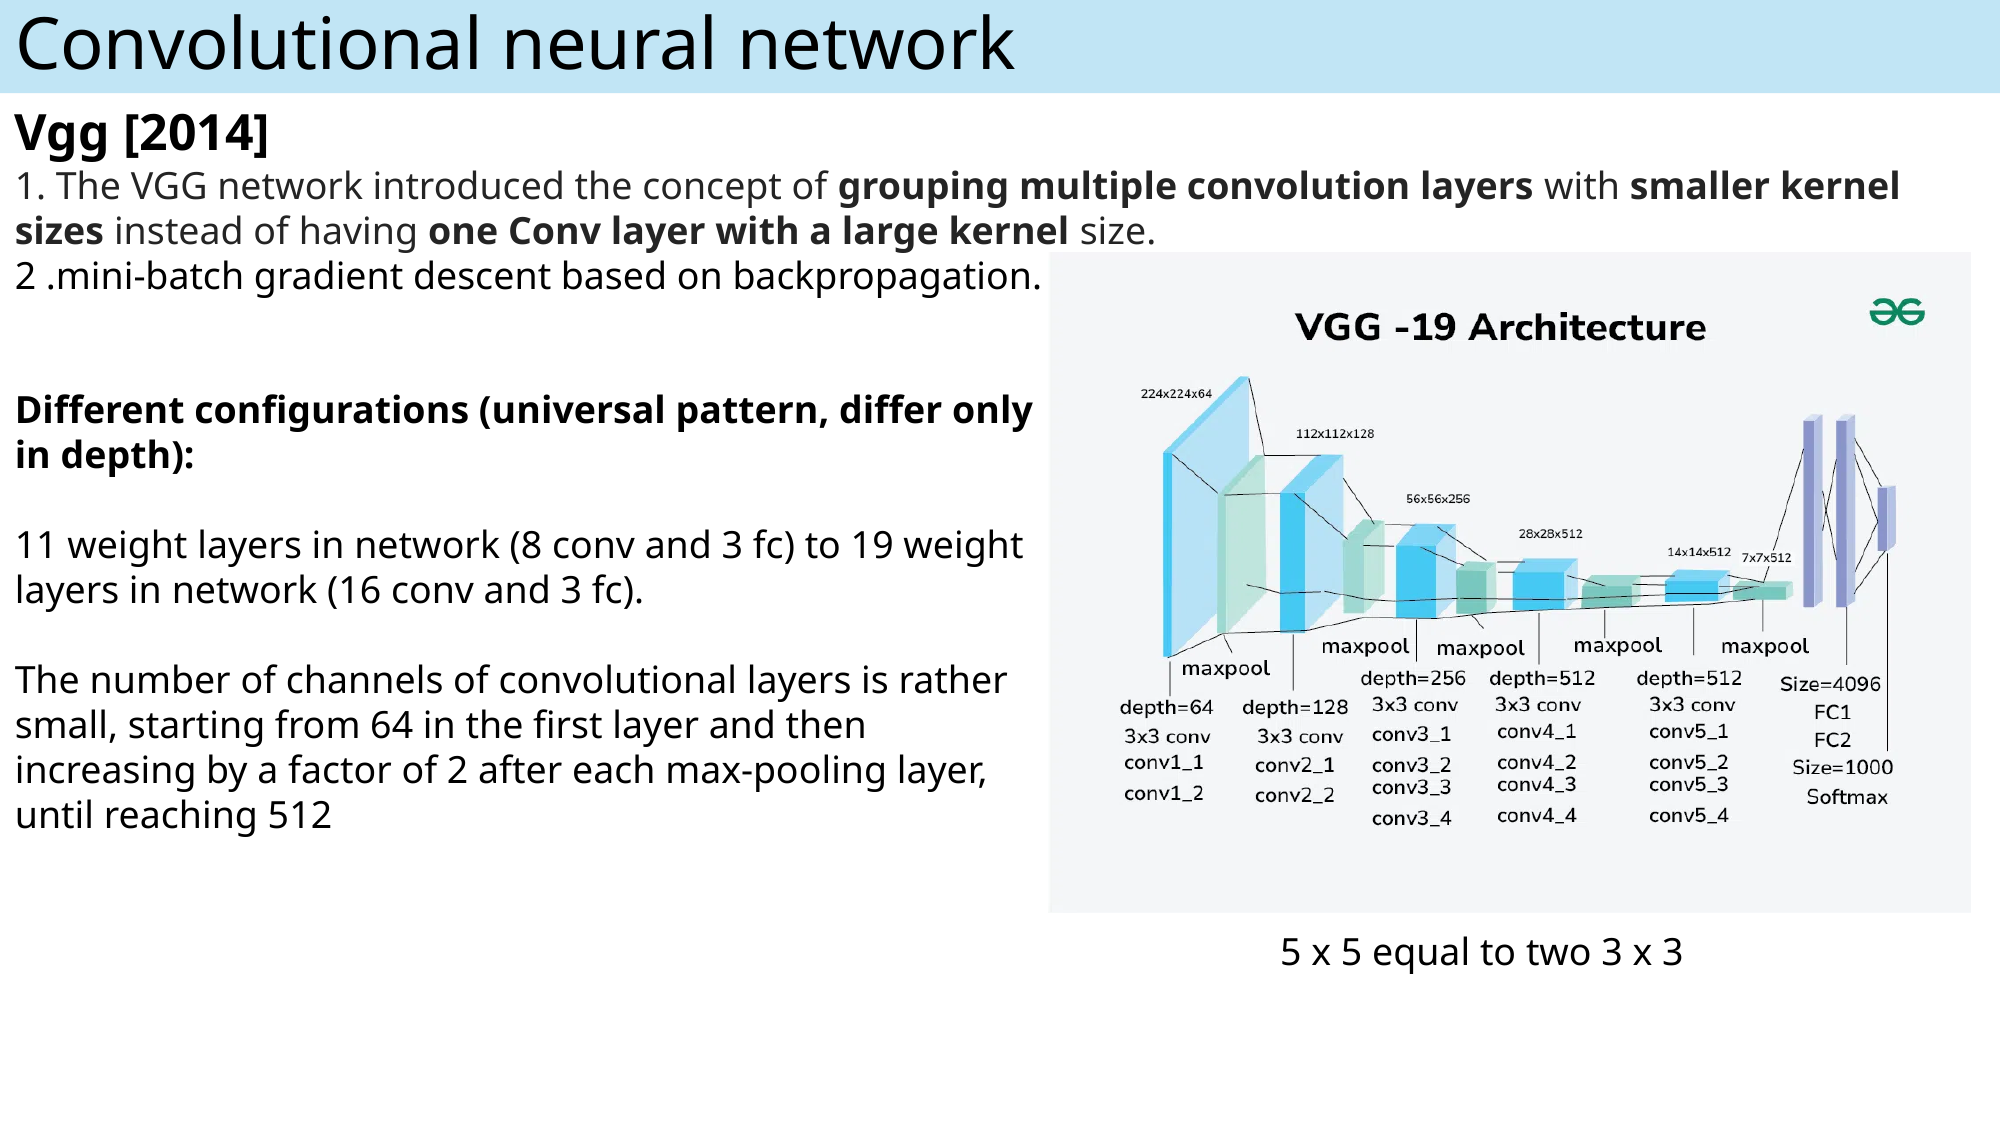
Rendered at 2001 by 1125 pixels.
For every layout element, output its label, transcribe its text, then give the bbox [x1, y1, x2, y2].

text_box [975, 844, 1710, 1125]
text_box Convolutional neural network [0, 0, 2000, 94]
text_box 1. The VGG network introduced the concept of grouping multiple convolution layers with smaller kernel sizes instead of having one Conv layer with a large kernel size. 2 .mini-batch gradient descent based on backpropagation. [0, 154, 2000, 305]
text_box Different configurations (universal pattern, differ only in depth): 11 weight layers in network (8 conv and 3 fc) to 19 weight layers in network (16 conv and 3 fc). The number of channels of convolutional layers is rather small, starting from 64 in the first layer and then increasing by a factor of 2 after each max-pooling layer, until reaching 512 [0, 378, 1048, 844]
picture [1048, 252, 1972, 913]
text_box Vgg [2014] [0, 93, 417, 154]
text_box 5 x 5 equal to two 3 x 3 [1265, 920, 1710, 981]
